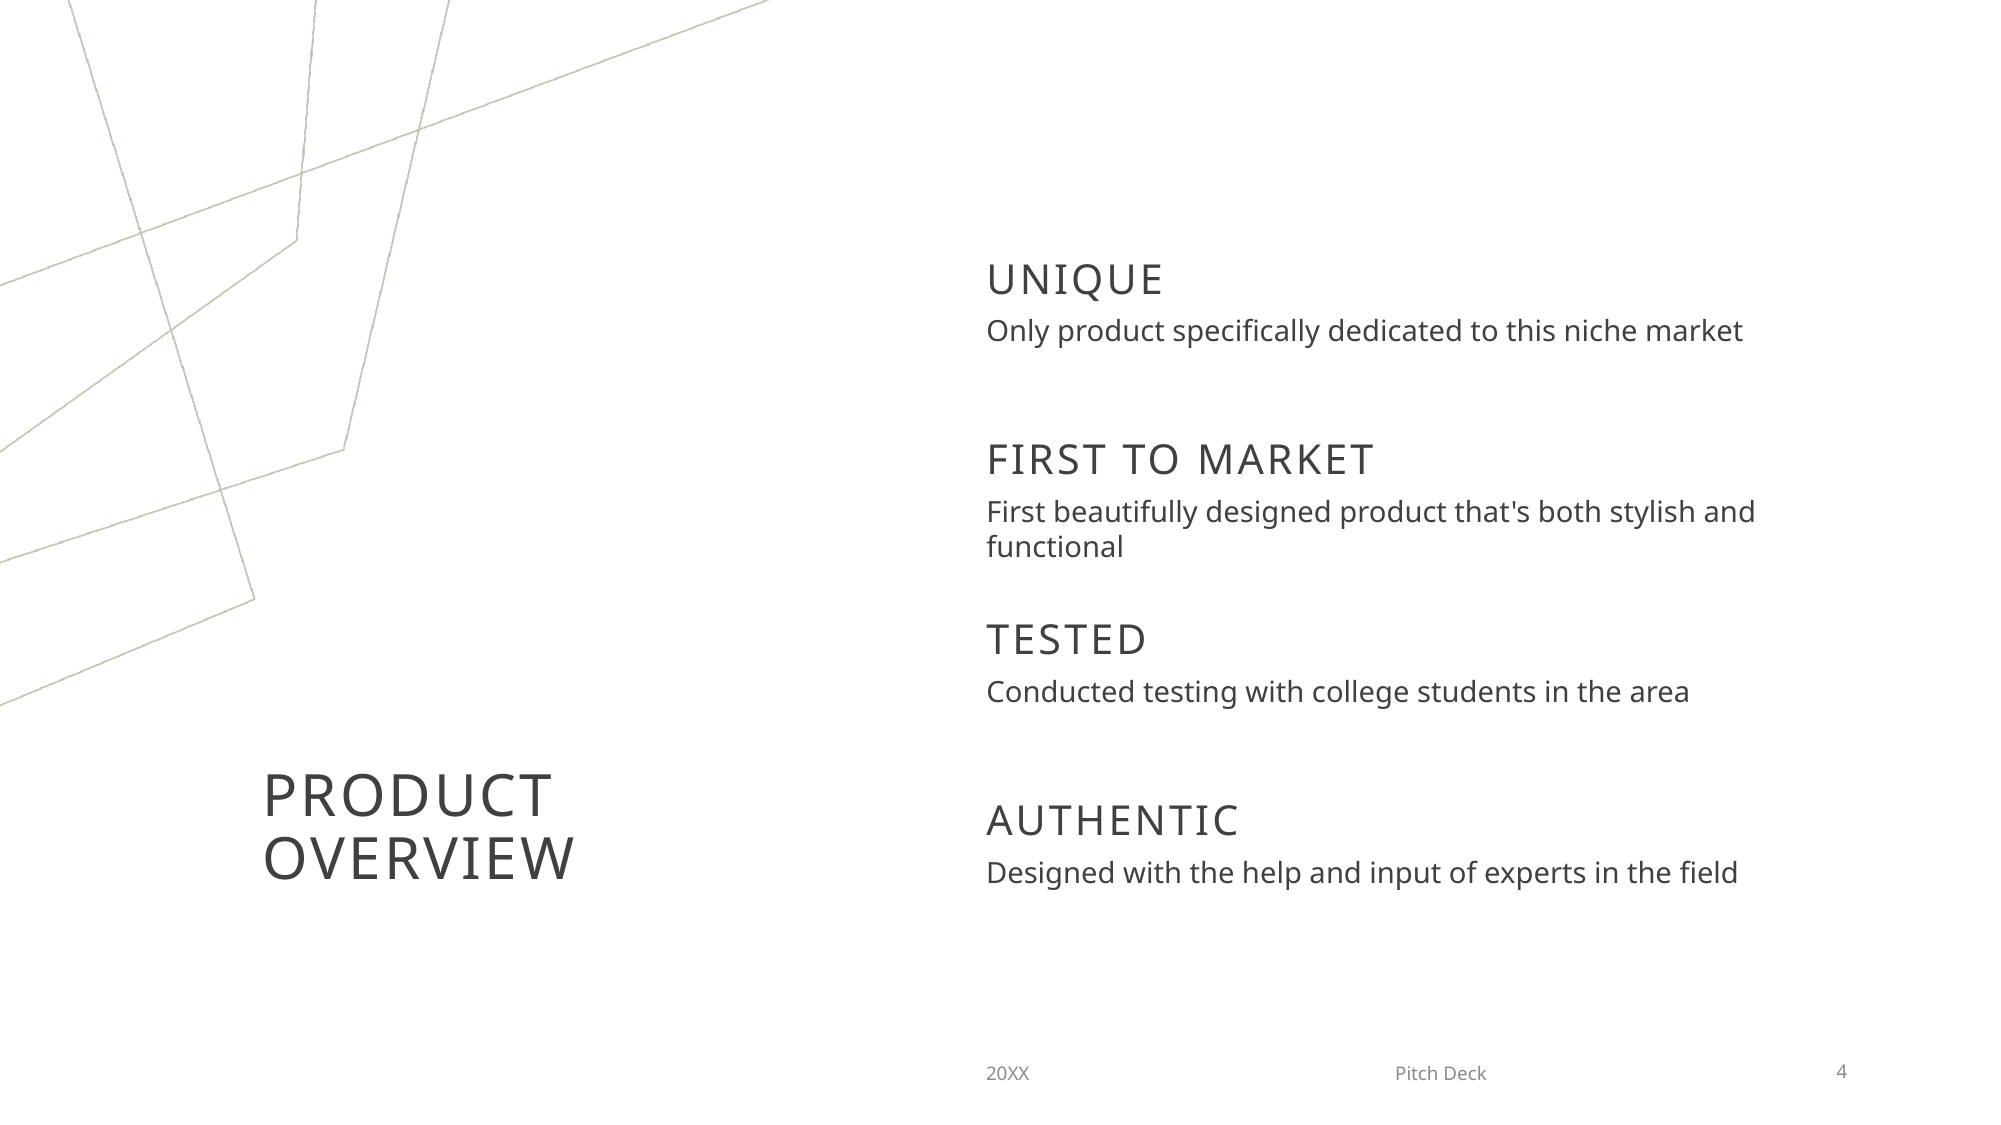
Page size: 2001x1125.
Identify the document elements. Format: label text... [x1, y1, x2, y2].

footer Pitch Deck [1174, 1042, 1707, 1103]
list First beautifully designed product that's both stylish and functional [971, 485, 1863, 578]
slide_number 4 [1755, 1042, 1863, 1103]
list AUTHENTIC [971, 792, 1863, 846]
list TESTED [971, 611, 1863, 665]
picture [0, 0, 803, 720]
list Designed with the help and input of experts in the field [971, 846, 1863, 938]
list UNIQUE [971, 251, 1863, 305]
slide_number 20XX [971, 1042, 1127, 1103]
title PRODUCT OVERVIEW [247, 681, 763, 900]
list Conducted testing with college students in the area [971, 665, 1863, 758]
list Only product specifically dedicated to this niche market [971, 305, 1863, 397]
list FIRST TO MARKET [971, 431, 1863, 485]
